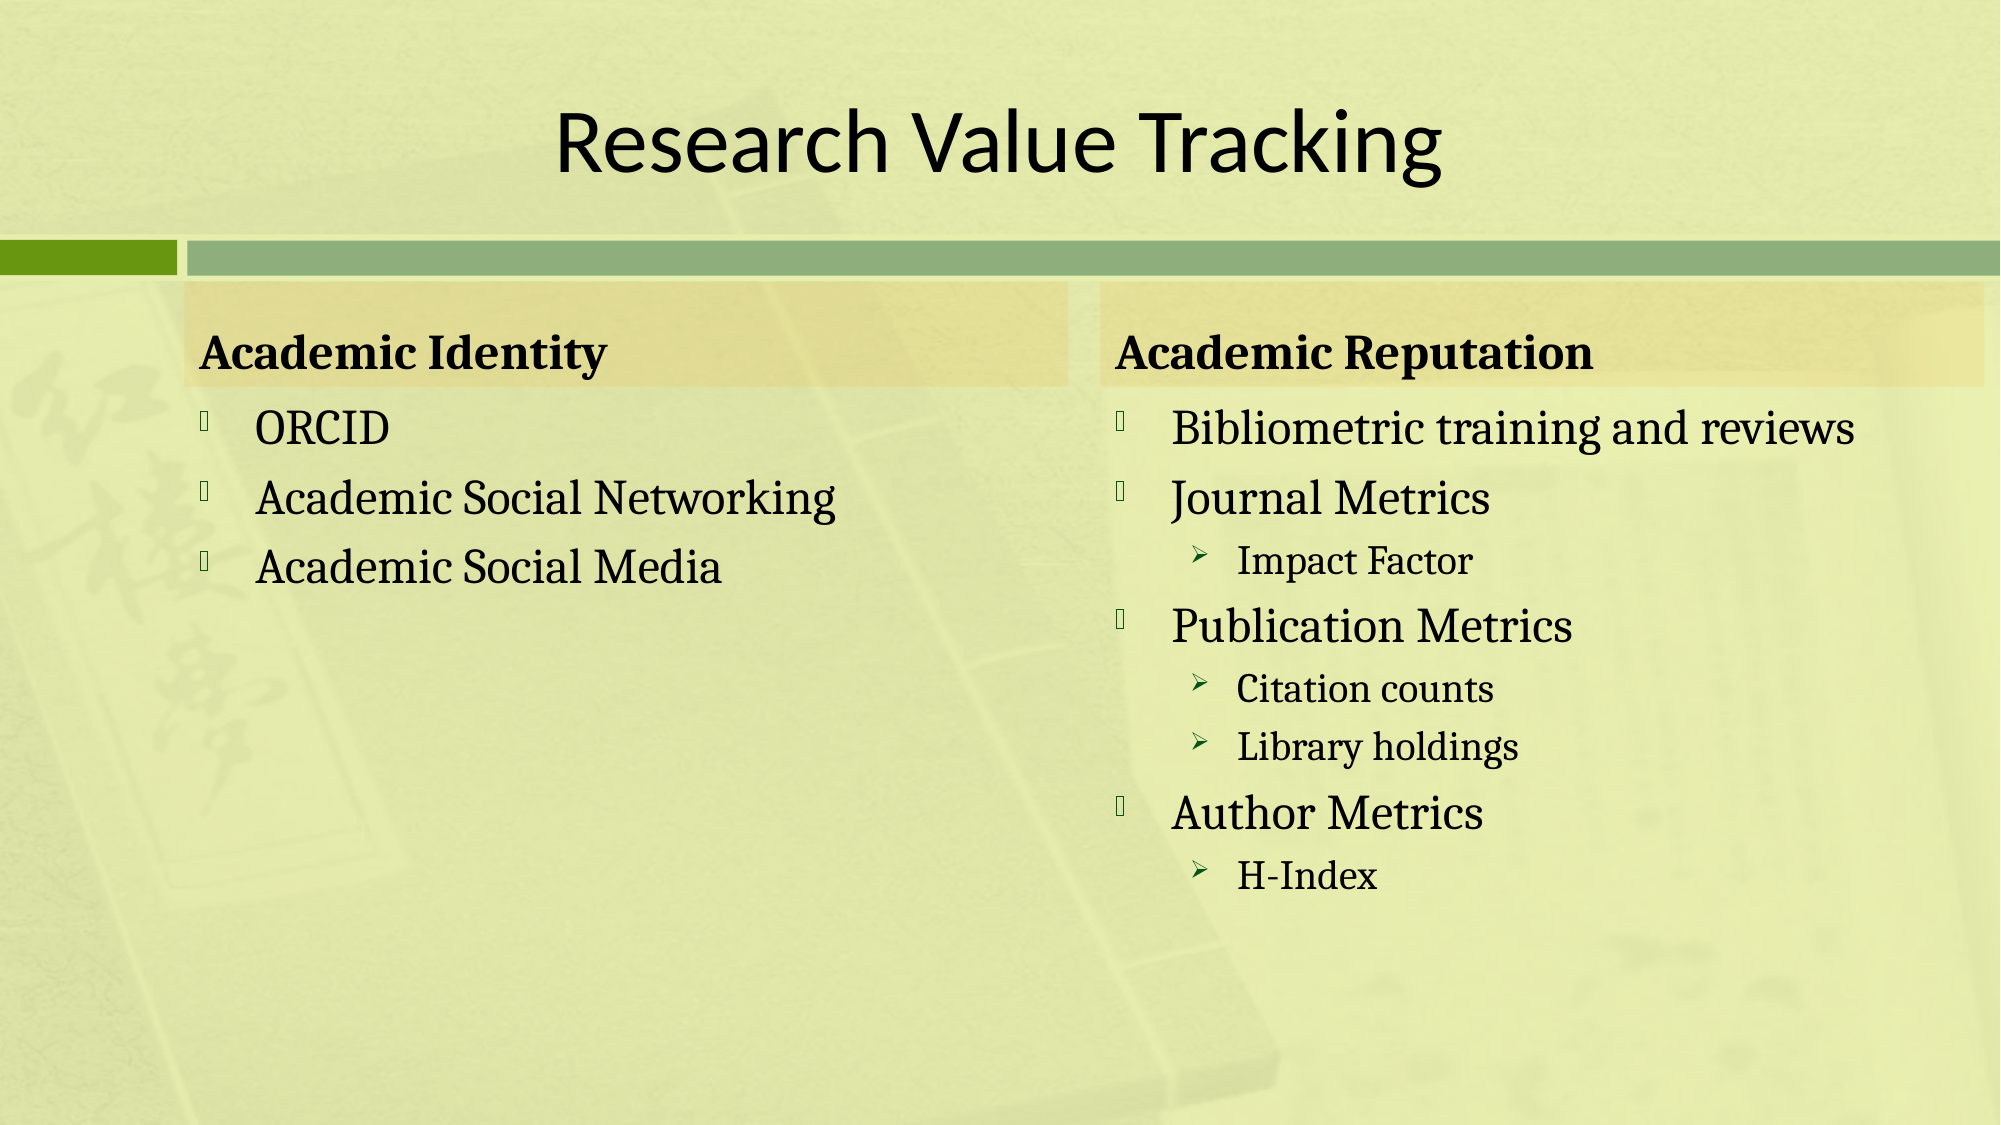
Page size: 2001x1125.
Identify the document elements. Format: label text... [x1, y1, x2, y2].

list Bibliometric training and reviews Journal Metrics Impact Factor Publication Metrics Citation counts Library holdings Author Metrics H-Index [1100, 386, 1985, 1076]
title Research Value Tracking [99, 41, 1900, 230]
list ORCID Academic Social Networking Academic Social Media [184, 386, 1069, 1075]
list Academic Identity [184, 281, 1069, 386]
list Academic Reputation [1100, 281, 1985, 386]
